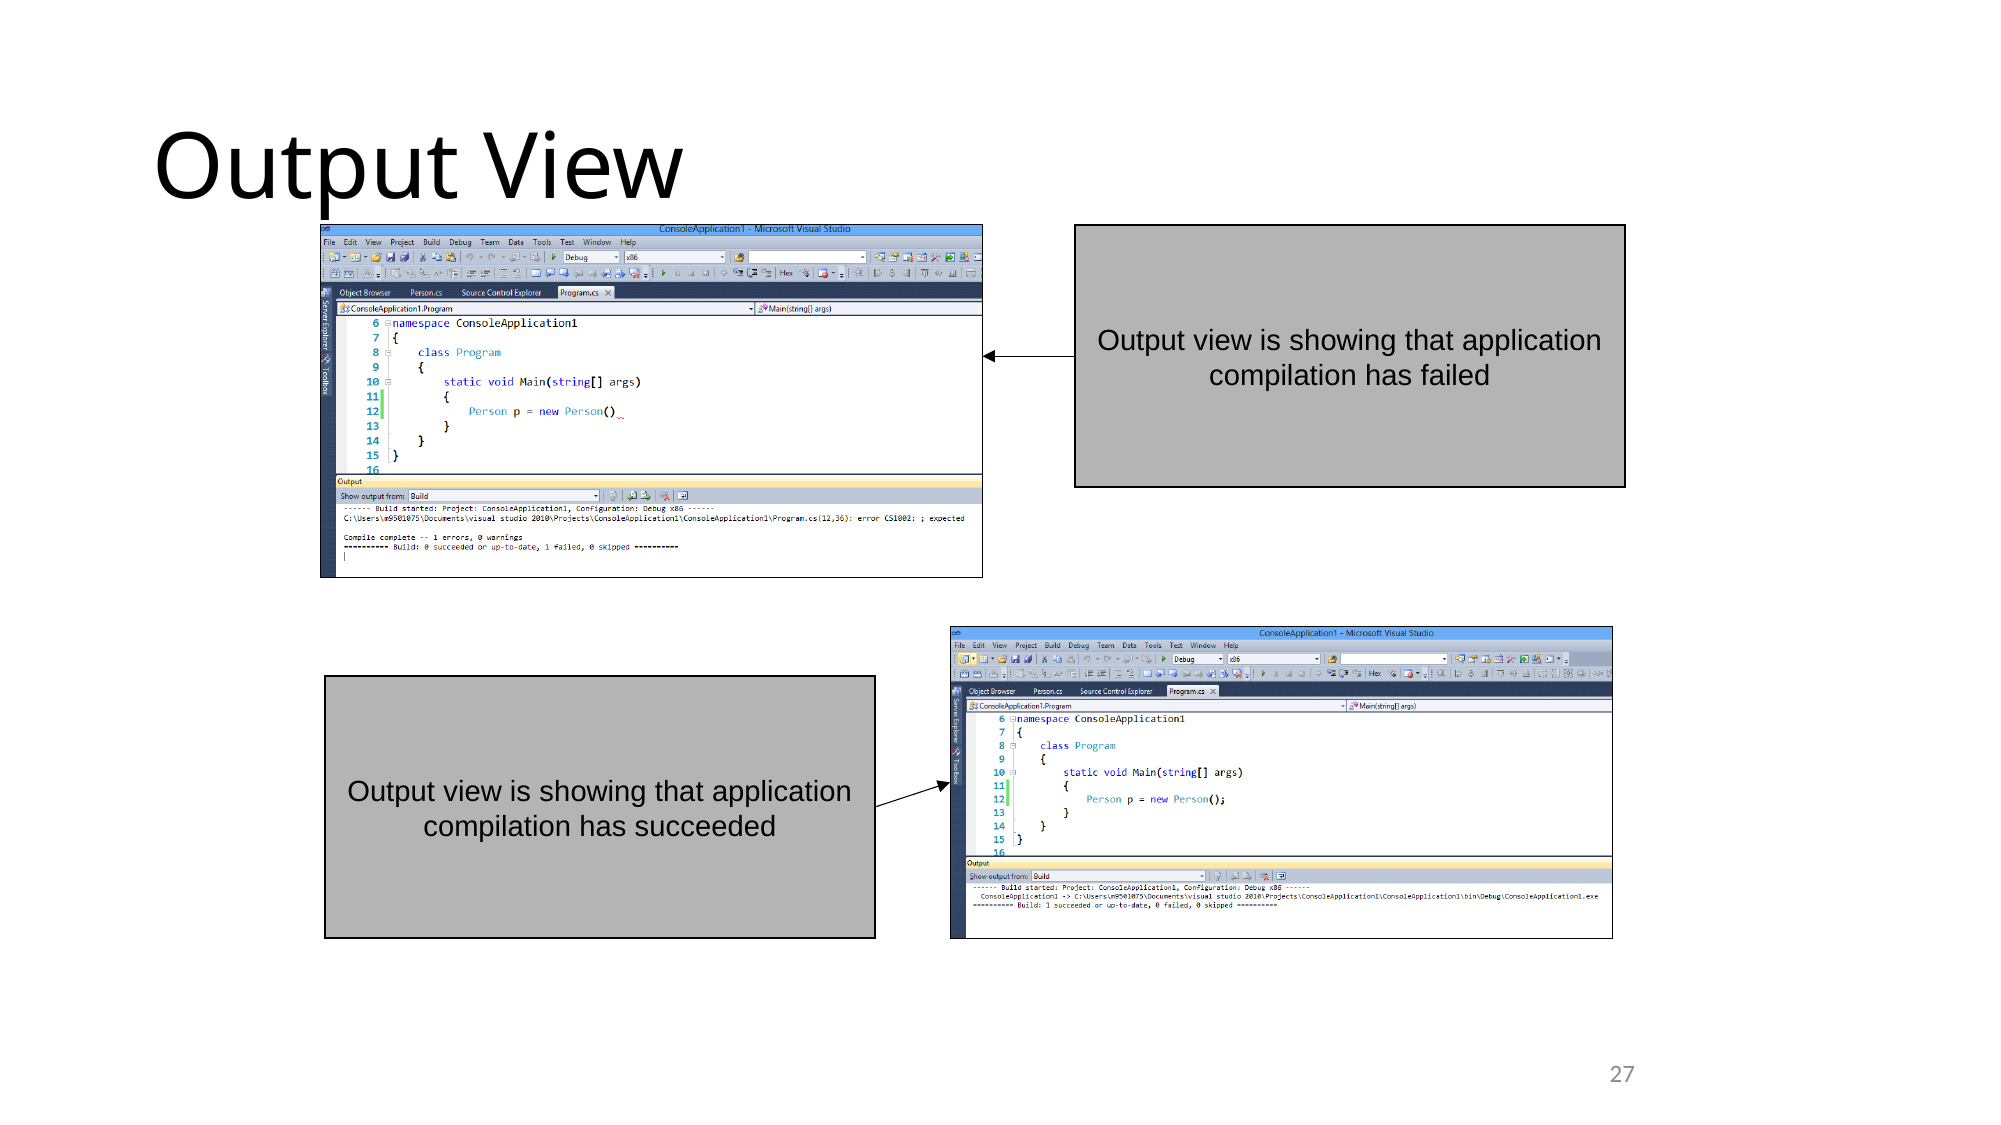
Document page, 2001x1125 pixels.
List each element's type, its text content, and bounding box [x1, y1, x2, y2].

title Output View [137, 59, 1863, 278]
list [949, 626, 1613, 939]
text_box Output view is showing that application compilation has failed [1074, 224, 1626, 488]
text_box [874, 782, 950, 808]
text_box Output view is showing that application compilation has succeeded [324, 675, 876, 939]
slide_number 27 [1299, 1042, 1650, 1103]
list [320, 224, 983, 578]
